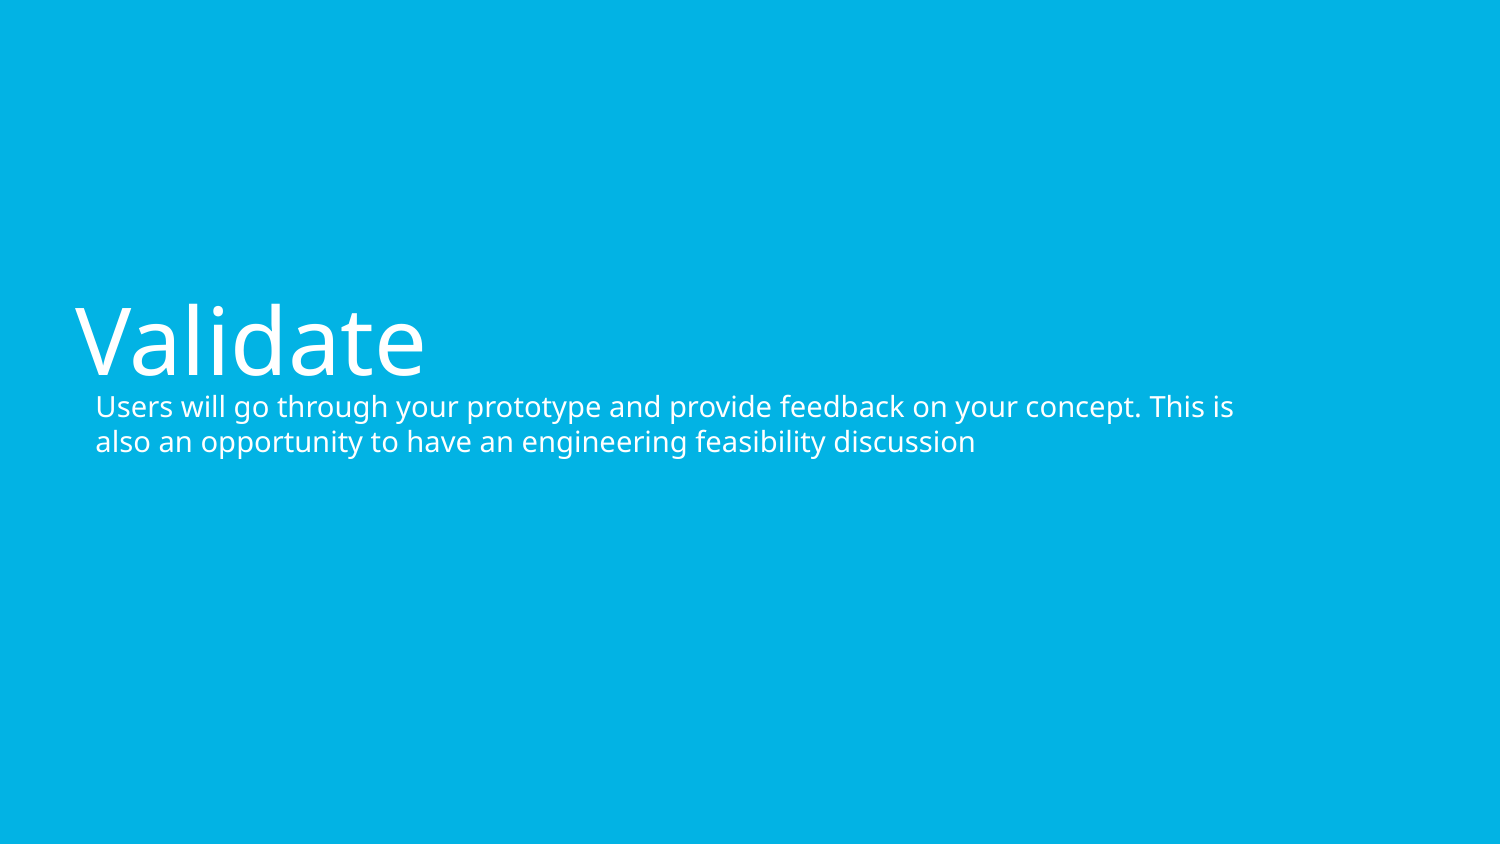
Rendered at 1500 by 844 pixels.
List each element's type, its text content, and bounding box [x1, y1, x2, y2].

title Validate [75, 212, 1425, 441]
text_box Users will go through your prototype and provide feedback on your concept. This is also an opportunity to have an engineering feasibility discussion [80, 373, 1257, 526]
